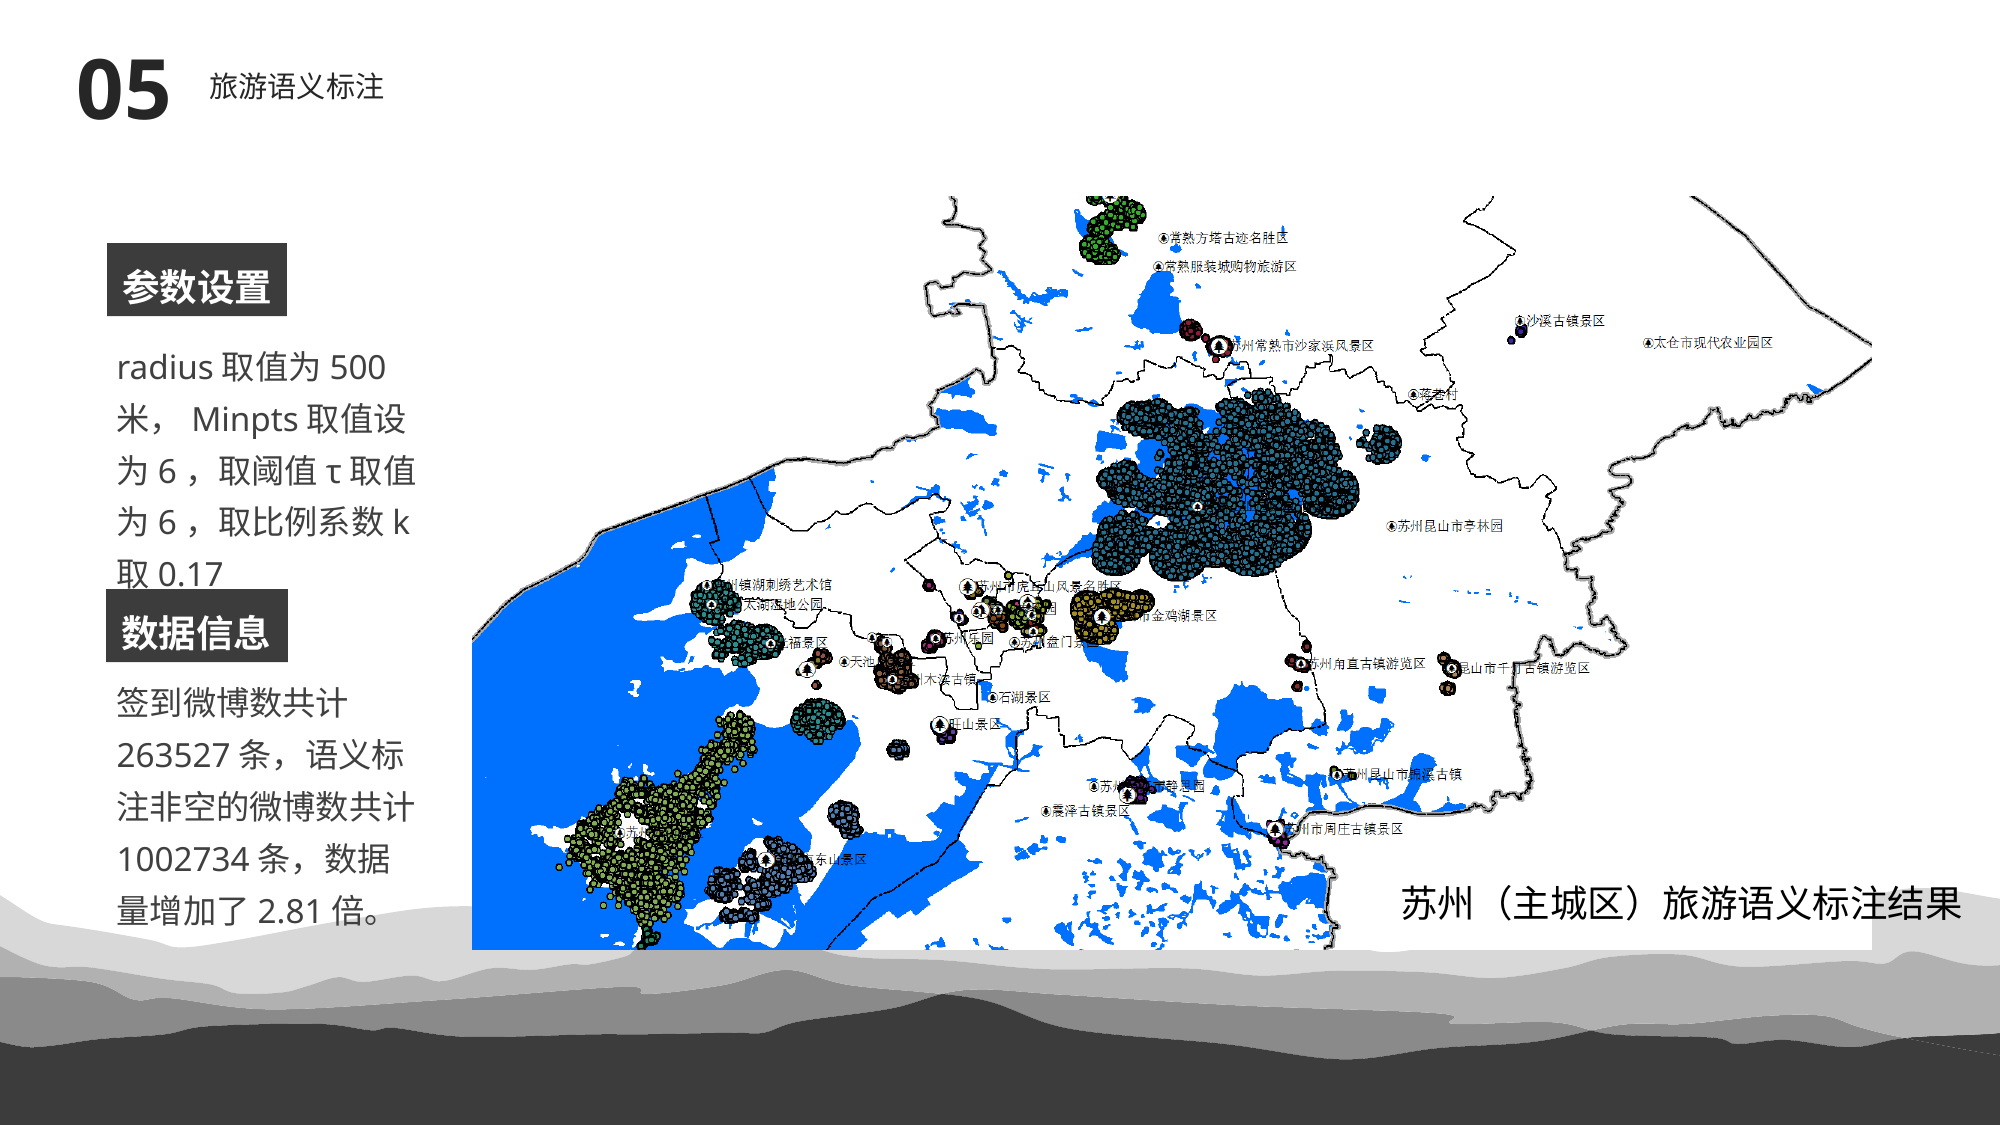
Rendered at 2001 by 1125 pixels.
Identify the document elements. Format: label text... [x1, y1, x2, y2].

list 05 [61, 39, 195, 137]
text_box 签到微博数共计263527条，语义标注非空的微博数共计1002734条，数据量增加了2.81倍。 [101, 663, 433, 938]
picture [472, 196, 1872, 950]
list 旅游语义标注 [194, 60, 501, 116]
text_box 数据信息 [106, 589, 288, 663]
text_box 苏州（主城区）旅游语义标注结果 [1872, 873, 1978, 933]
text_box 参数设置 [107, 243, 287, 317]
text_box radius取值为500米，Minpts取值设为6，取阈值τ取值为6，取比例系数k取0.17 [101, 326, 433, 601]
